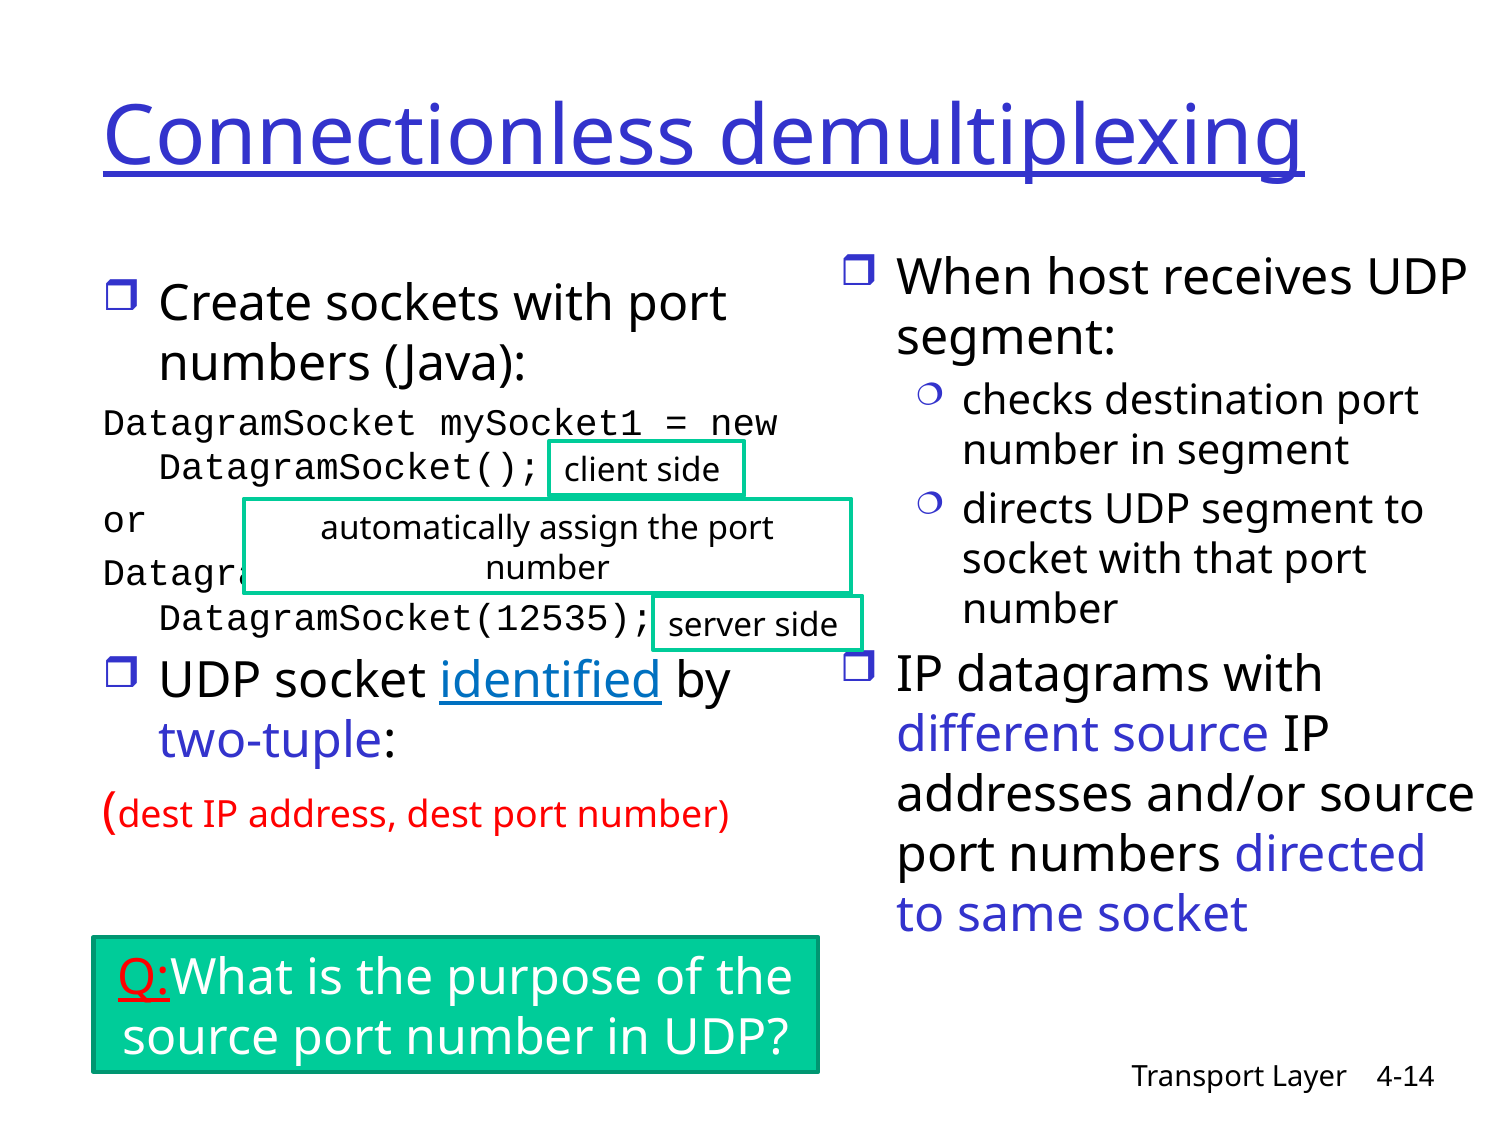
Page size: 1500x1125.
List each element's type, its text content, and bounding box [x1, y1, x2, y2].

list Create sockets with port numbers (Java): DatagramSocket mySocket1 = new DatagramSocket(); or DatagramSocket mySocket2 = new DatagramSocket(12535); UDP socket identified by two-tuple: (dest IP address, dest port number) [87, 262, 838, 1026]
title Connectionless demultiplexing [87, 37, 1363, 226]
footer Transport Layer [887, 1049, 1338, 1125]
text_box Q:What is the purpose of the source port number in UDP? [91, 935, 820, 1074]
text_box server side [651, 594, 864, 652]
slide_number 4-14 [1338, 1049, 1451, 1125]
list When host receives UDP segment: checks destination port number in segment directs UDP segment to socket with that port number IP datagrams with different source IP addresses and/or source port numbers directed to same socket [824, 237, 1500, 1001]
text_box client side [547, 439, 746, 497]
text_box automatically assign the port number [242, 497, 853, 595]
